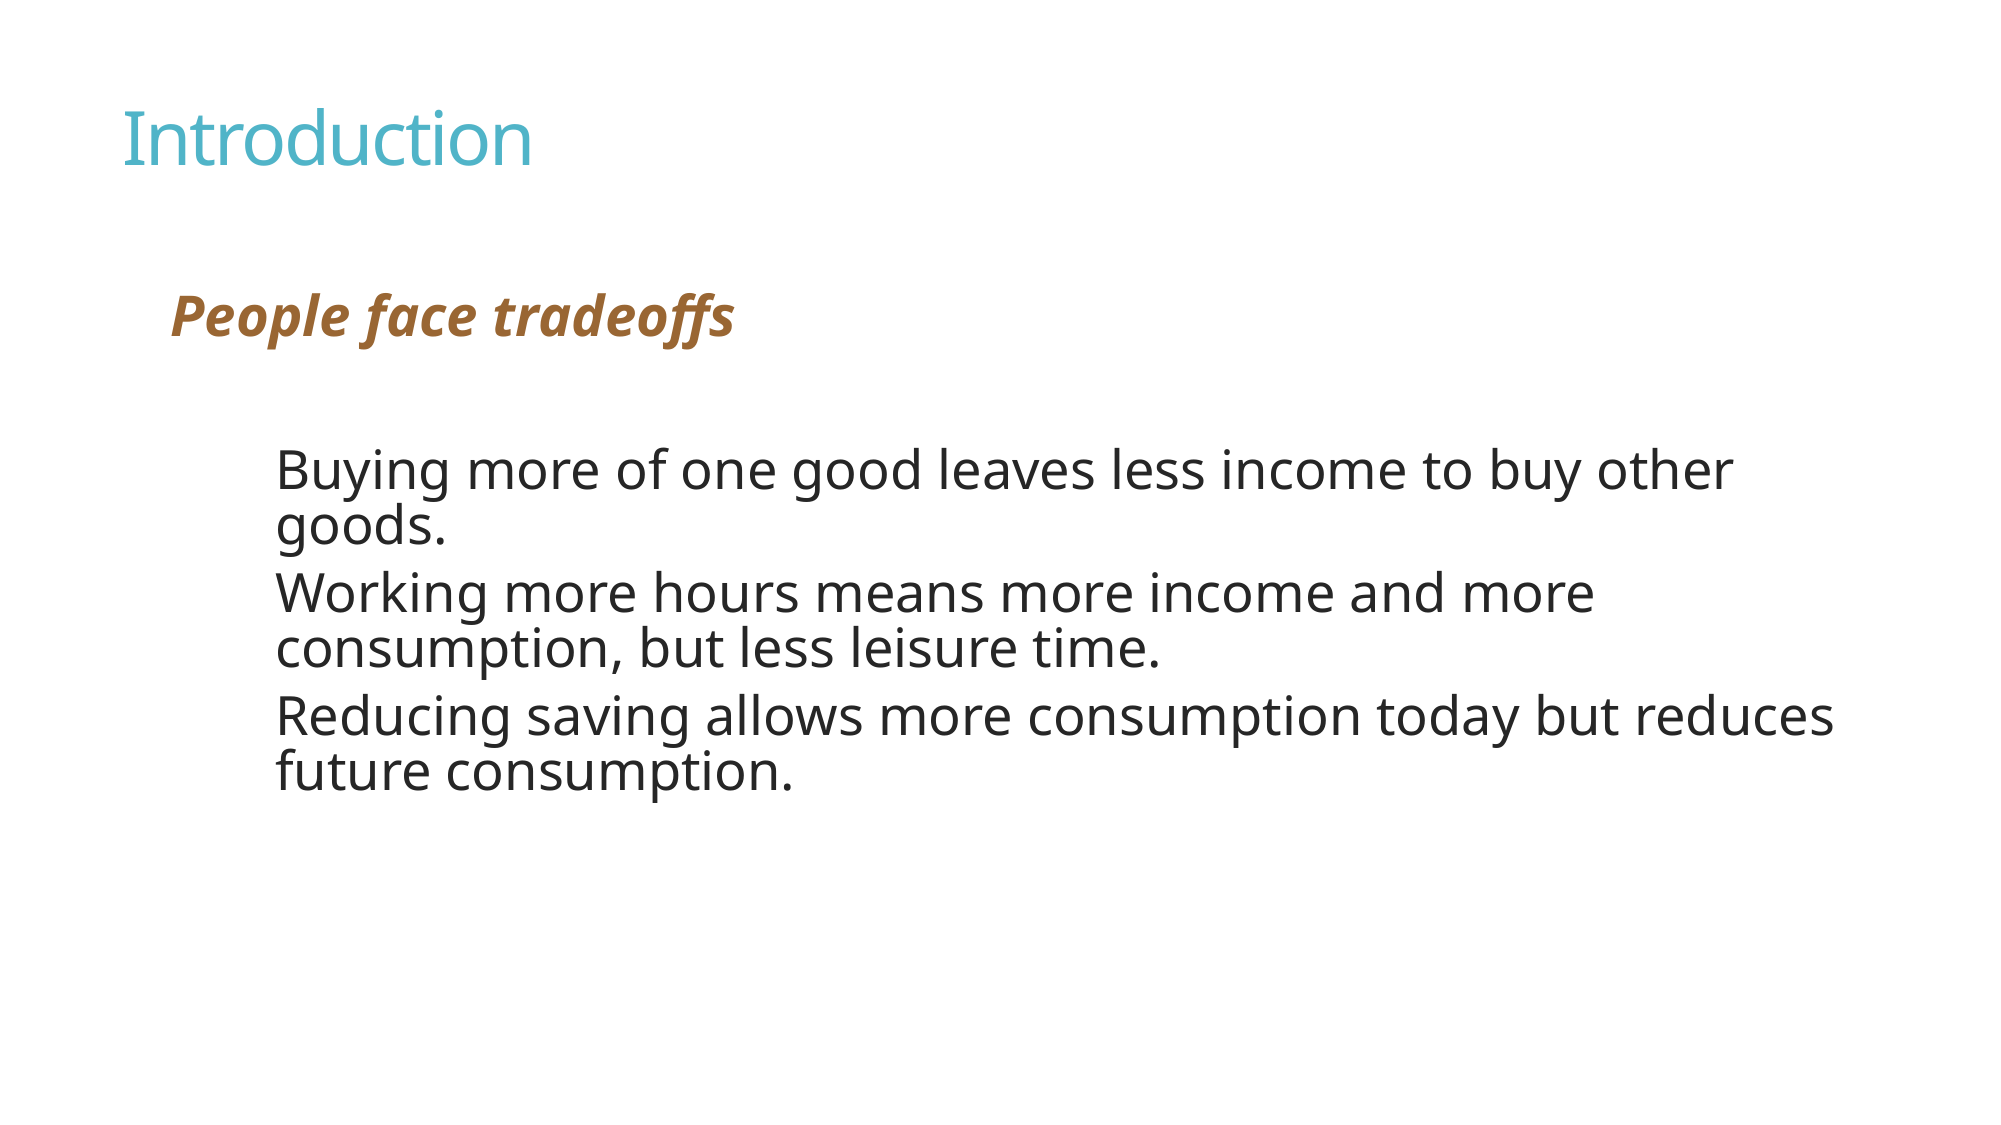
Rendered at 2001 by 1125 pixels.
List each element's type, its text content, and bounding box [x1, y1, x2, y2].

list People face tradeoffs Buying more of one good leaves less income to buy other goods. Working more hours means more income and more consumption, but less leisure time. Reducing saving allows more consumption today but reduces future consumption. [111, 225, 1876, 948]
title Introduction [107, 81, 1875, 203]
